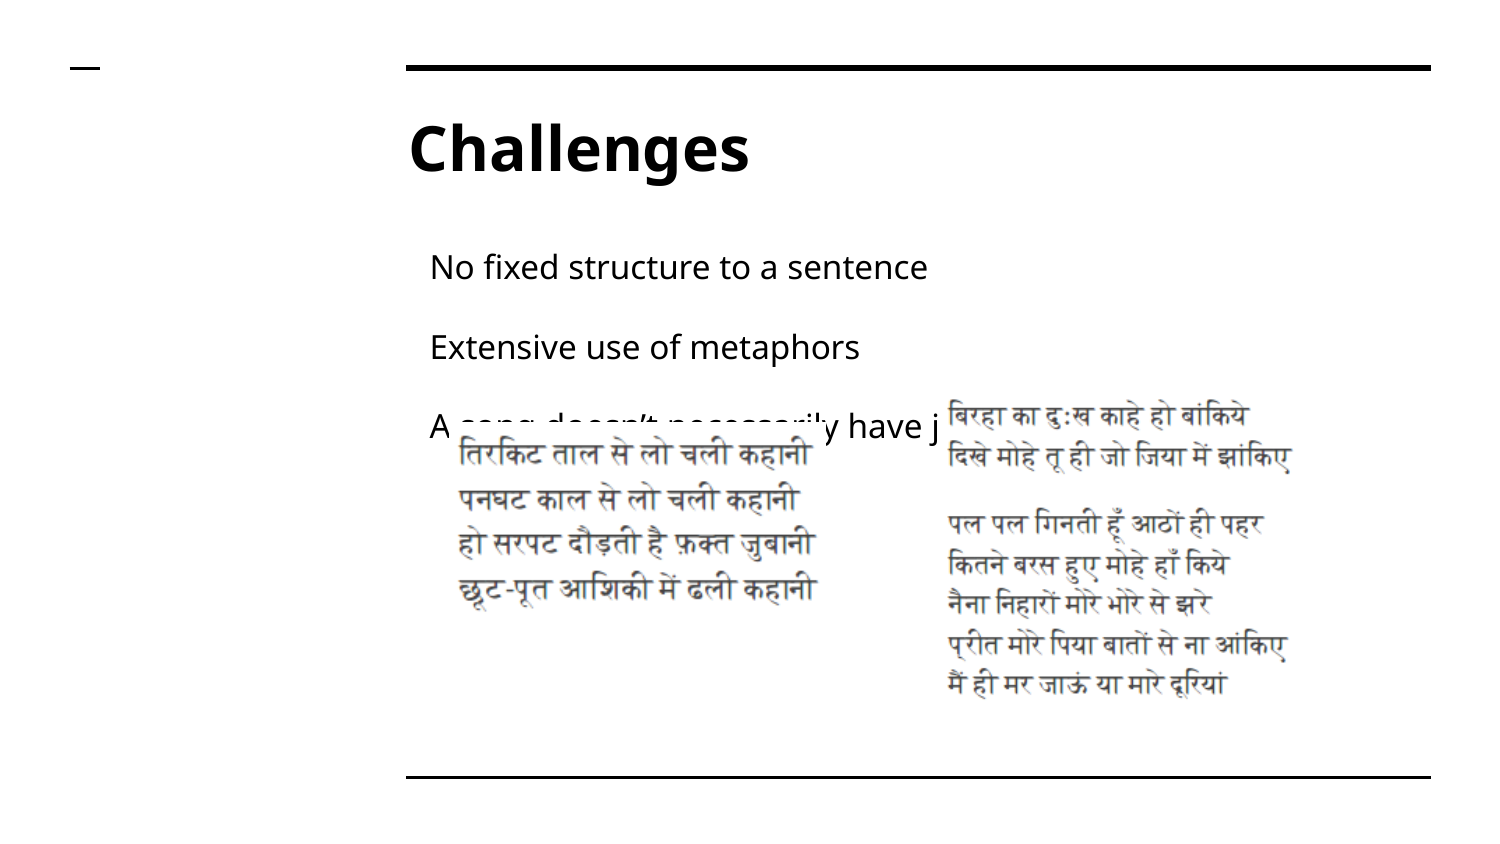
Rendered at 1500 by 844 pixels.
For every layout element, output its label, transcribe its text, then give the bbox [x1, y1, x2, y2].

list No fixed structure to a sentence Extensive use of metaphors A song doesn’t necessarily have just one emotion [393, 225, 1431, 719]
title Challenges [393, 94, 1431, 199]
picture [941, 387, 1308, 734]
picture [448, 422, 826, 626]
